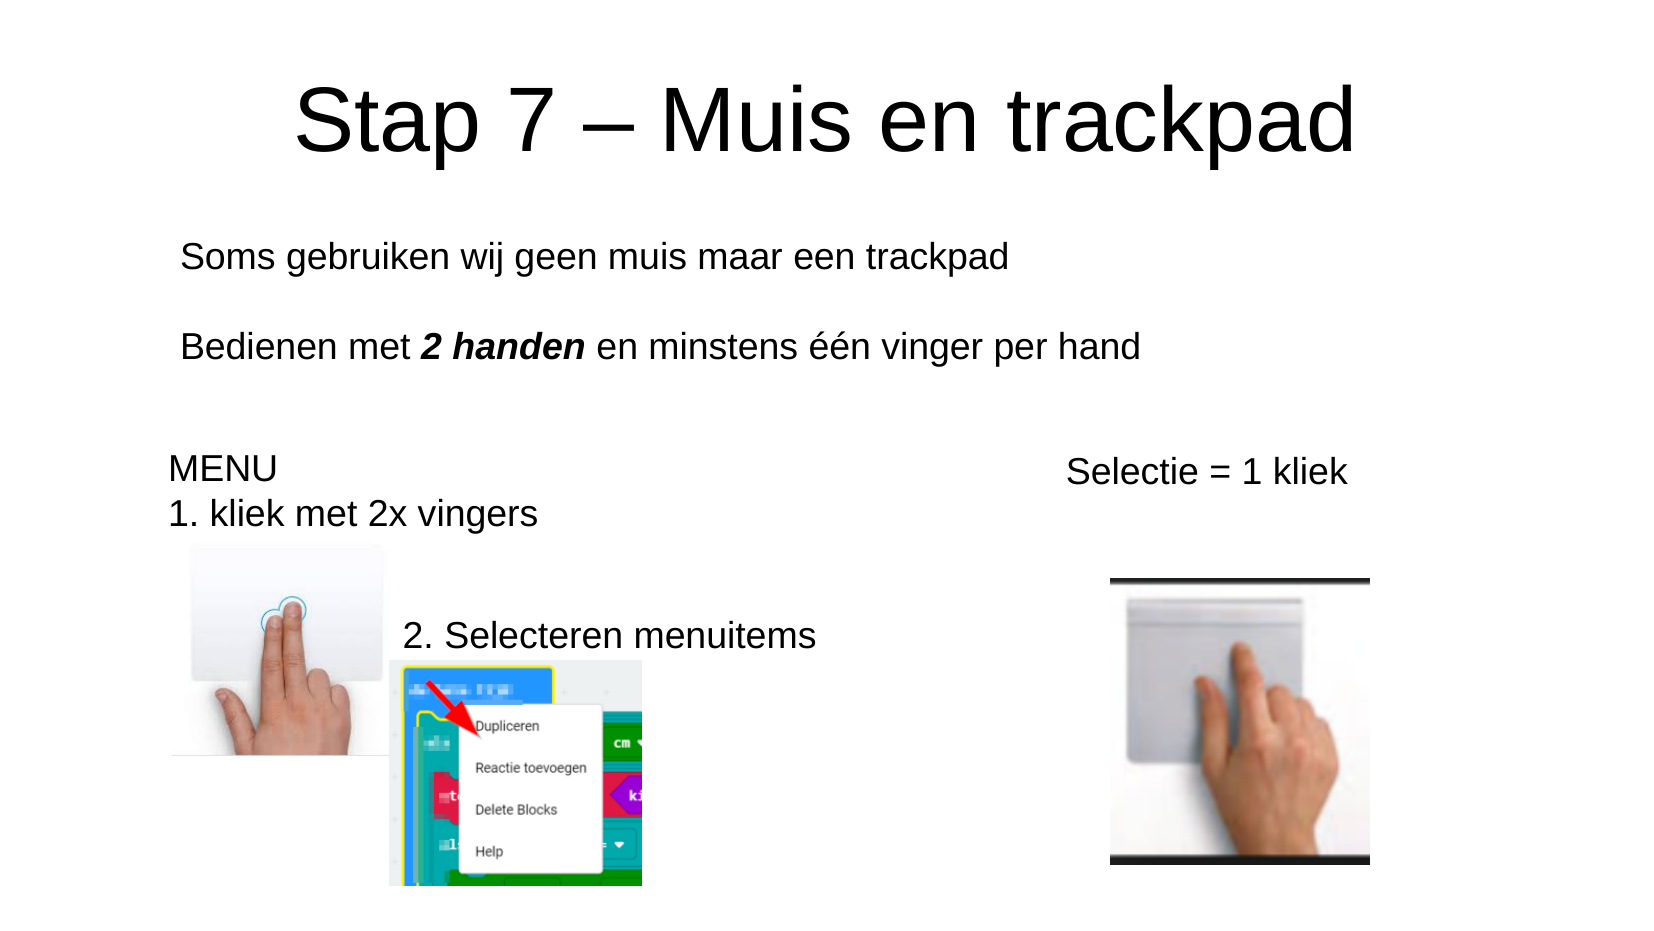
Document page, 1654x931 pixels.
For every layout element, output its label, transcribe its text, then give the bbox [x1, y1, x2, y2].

text_box 2. Selecteren menuitems [407, 603, 886, 664]
text_box Stap 7 – Muis en trackpad [82, 59, 1570, 169]
text_box Soms gebruiken wij geen muis maar een trackpad Bedienen met 2 handen en minstens één vinger per hand [165, 224, 1405, 374]
text_box MENU 1. kliek met 2x vingers [153, 436, 592, 542]
picture [1109, 578, 1370, 865]
text_box Selectie = 1 kliek [1051, 439, 1547, 499]
picture [172, 516, 642, 886]
